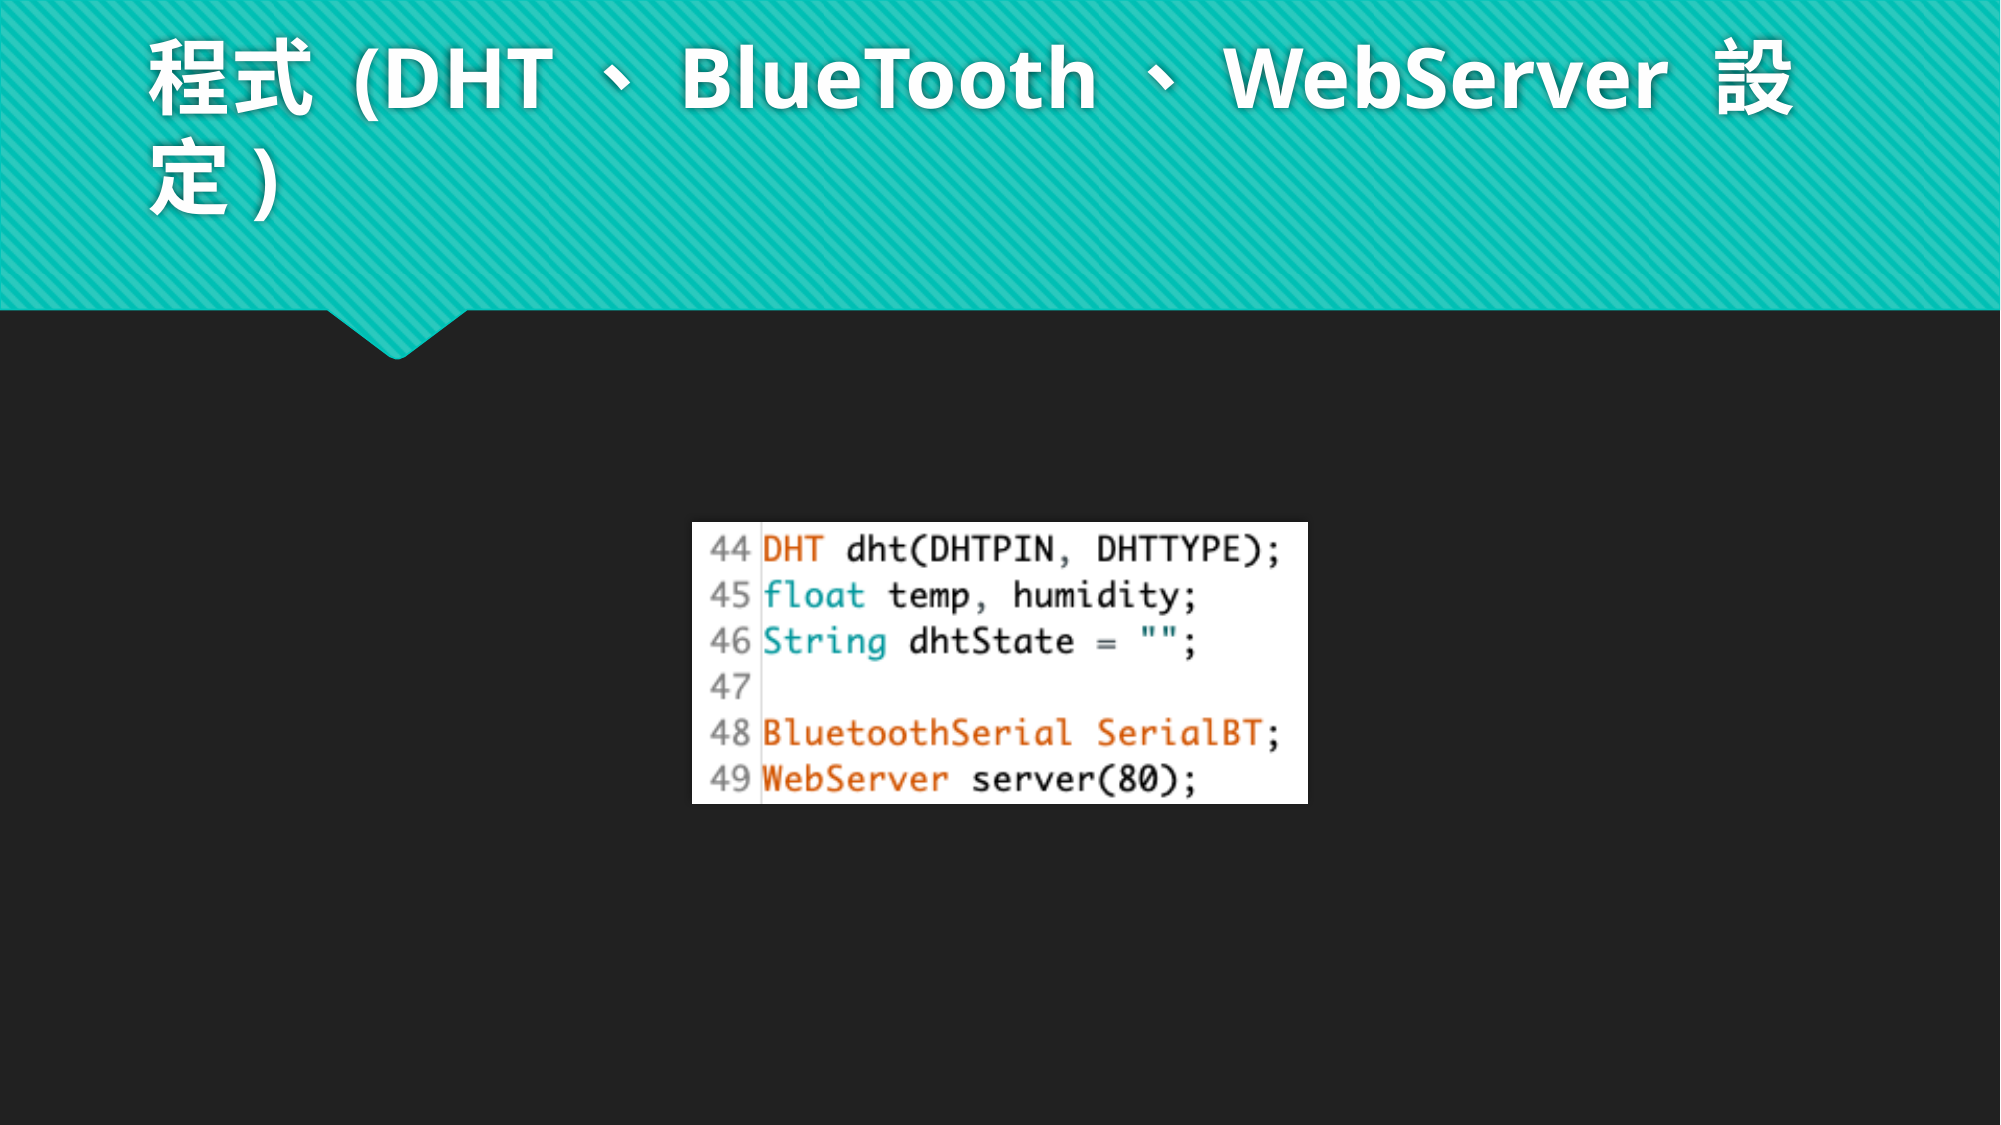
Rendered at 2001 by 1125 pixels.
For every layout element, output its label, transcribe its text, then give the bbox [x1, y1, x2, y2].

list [692, 522, 1308, 804]
title 程式 (DHT、BlueTooth、WebServer 設定) [132, 73, 1868, 233]
